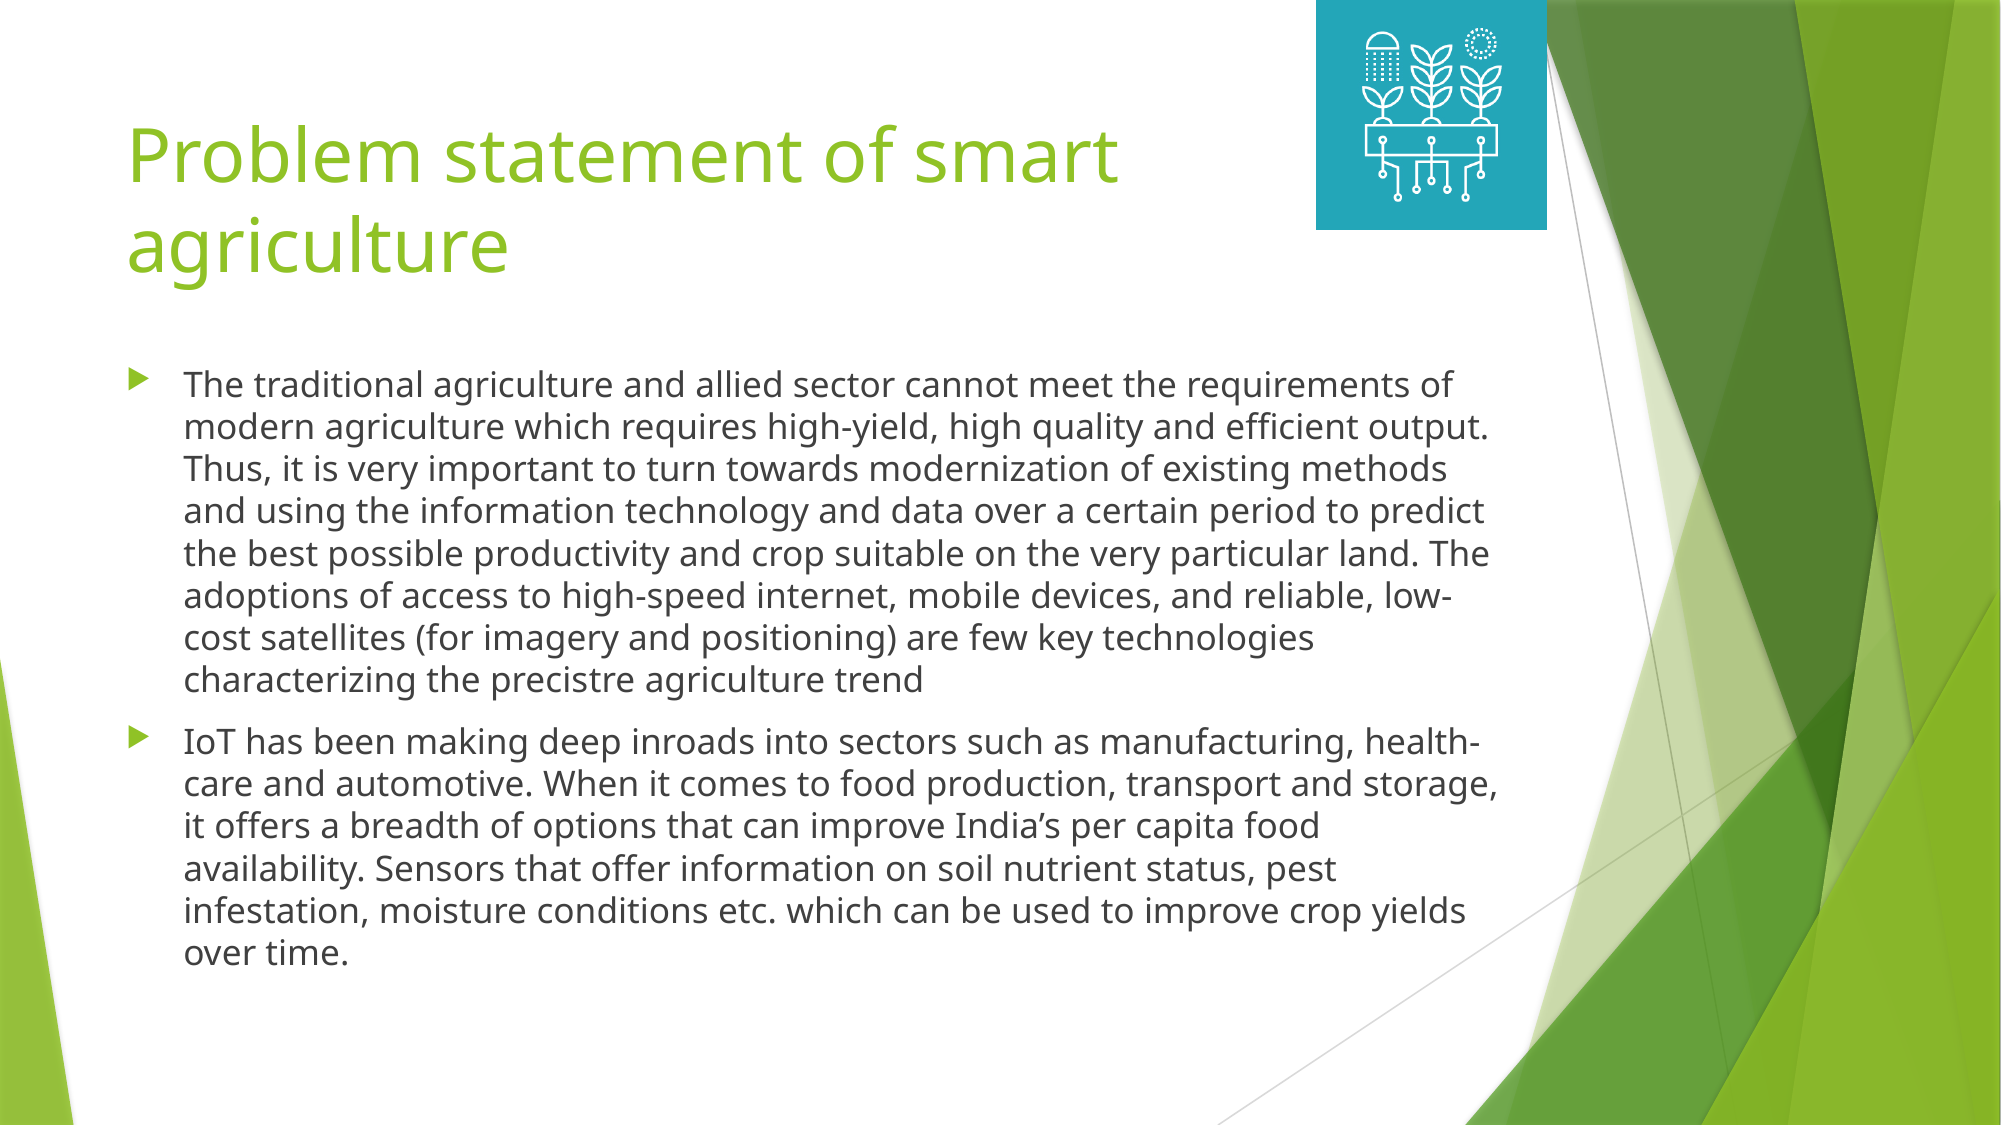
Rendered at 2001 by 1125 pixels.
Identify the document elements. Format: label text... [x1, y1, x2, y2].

title Problem statement of smart agriculture [111, 99, 1522, 317]
picture [1316, 0, 1547, 230]
list The traditional agriculture and allied sector cannot meet the requirements of modern agriculture which requires high-yield, high quality and efficient output. Thus, it is very important to turn towards modernization of existing methods and using the information technology and data over a certain period to predict the best possible productivity and crop suitable on the very particular land. The adoptions of access to high-speed internet, mobile devices, and reliable, low-cost satellites (for imagery and positioning) are few key technologies characterizing the precistre agriculture trend IoT has been making deep inroads into sectors such as manufacturing, health-care and automotive. When it comes to food production, transport and storage, it offers a breadth of options that can improve India’s per capita food availability. Sensors that offer information on soil nutrient status, pest infestation, moisture conditions etc. which can be used to improve crop yields over time. [111, 354, 1522, 992]
